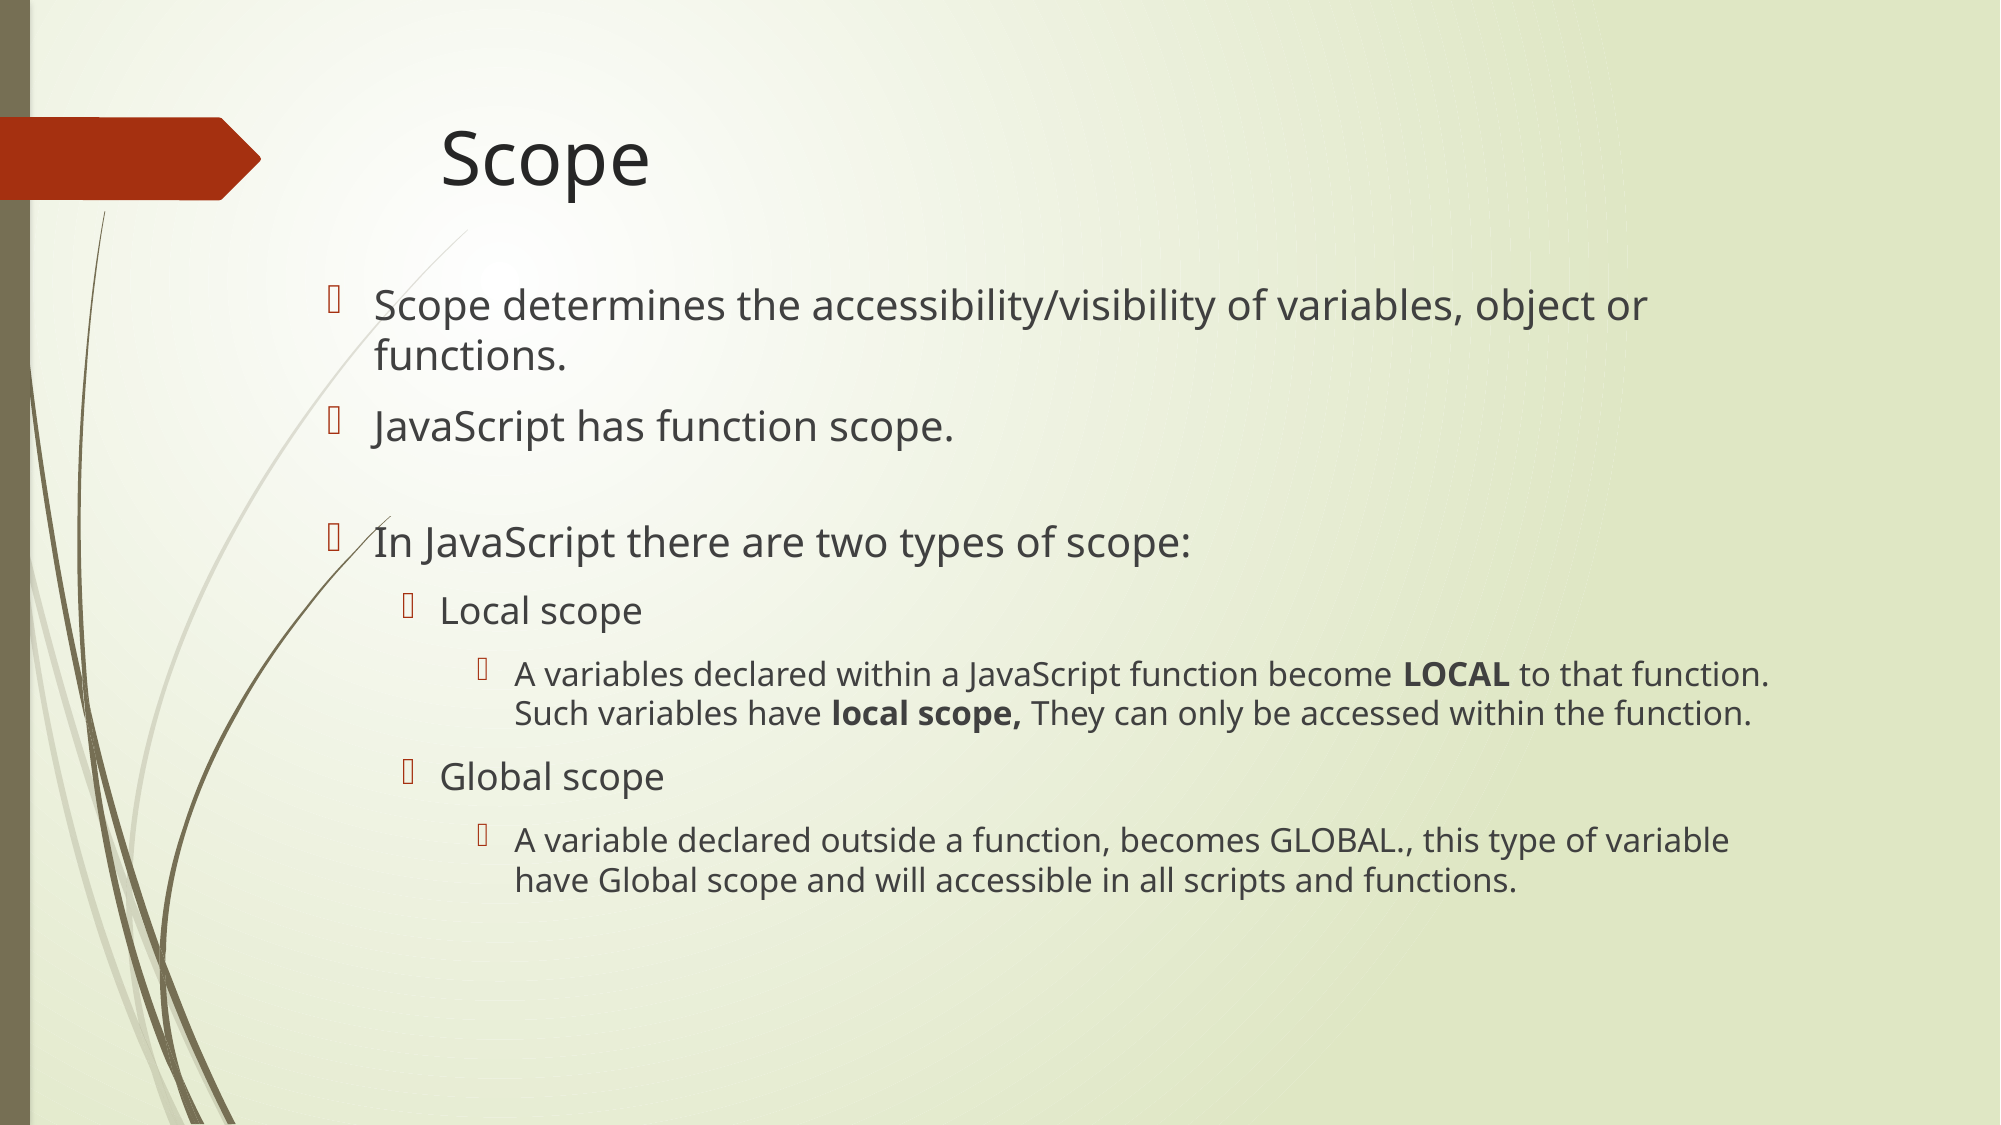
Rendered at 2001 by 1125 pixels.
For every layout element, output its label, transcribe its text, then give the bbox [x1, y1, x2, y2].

text_box In JavaScript there are two types of scope: Local scope A variables declared within a JavaScript function become LOCAL to that function. Such variables have local scope, They can only be accessed within the function. Global scope A variable declared outside a function, becomes GLOBAL., this type of variable have Global scope and will accessible in all scripts and functions. [224, 508, 1800, 992]
list Scope determines the accessibility/visibility of variables, object or functions. JavaScript has function scope. [225, 270, 1800, 508]
title Scope [425, 102, 1888, 313]
